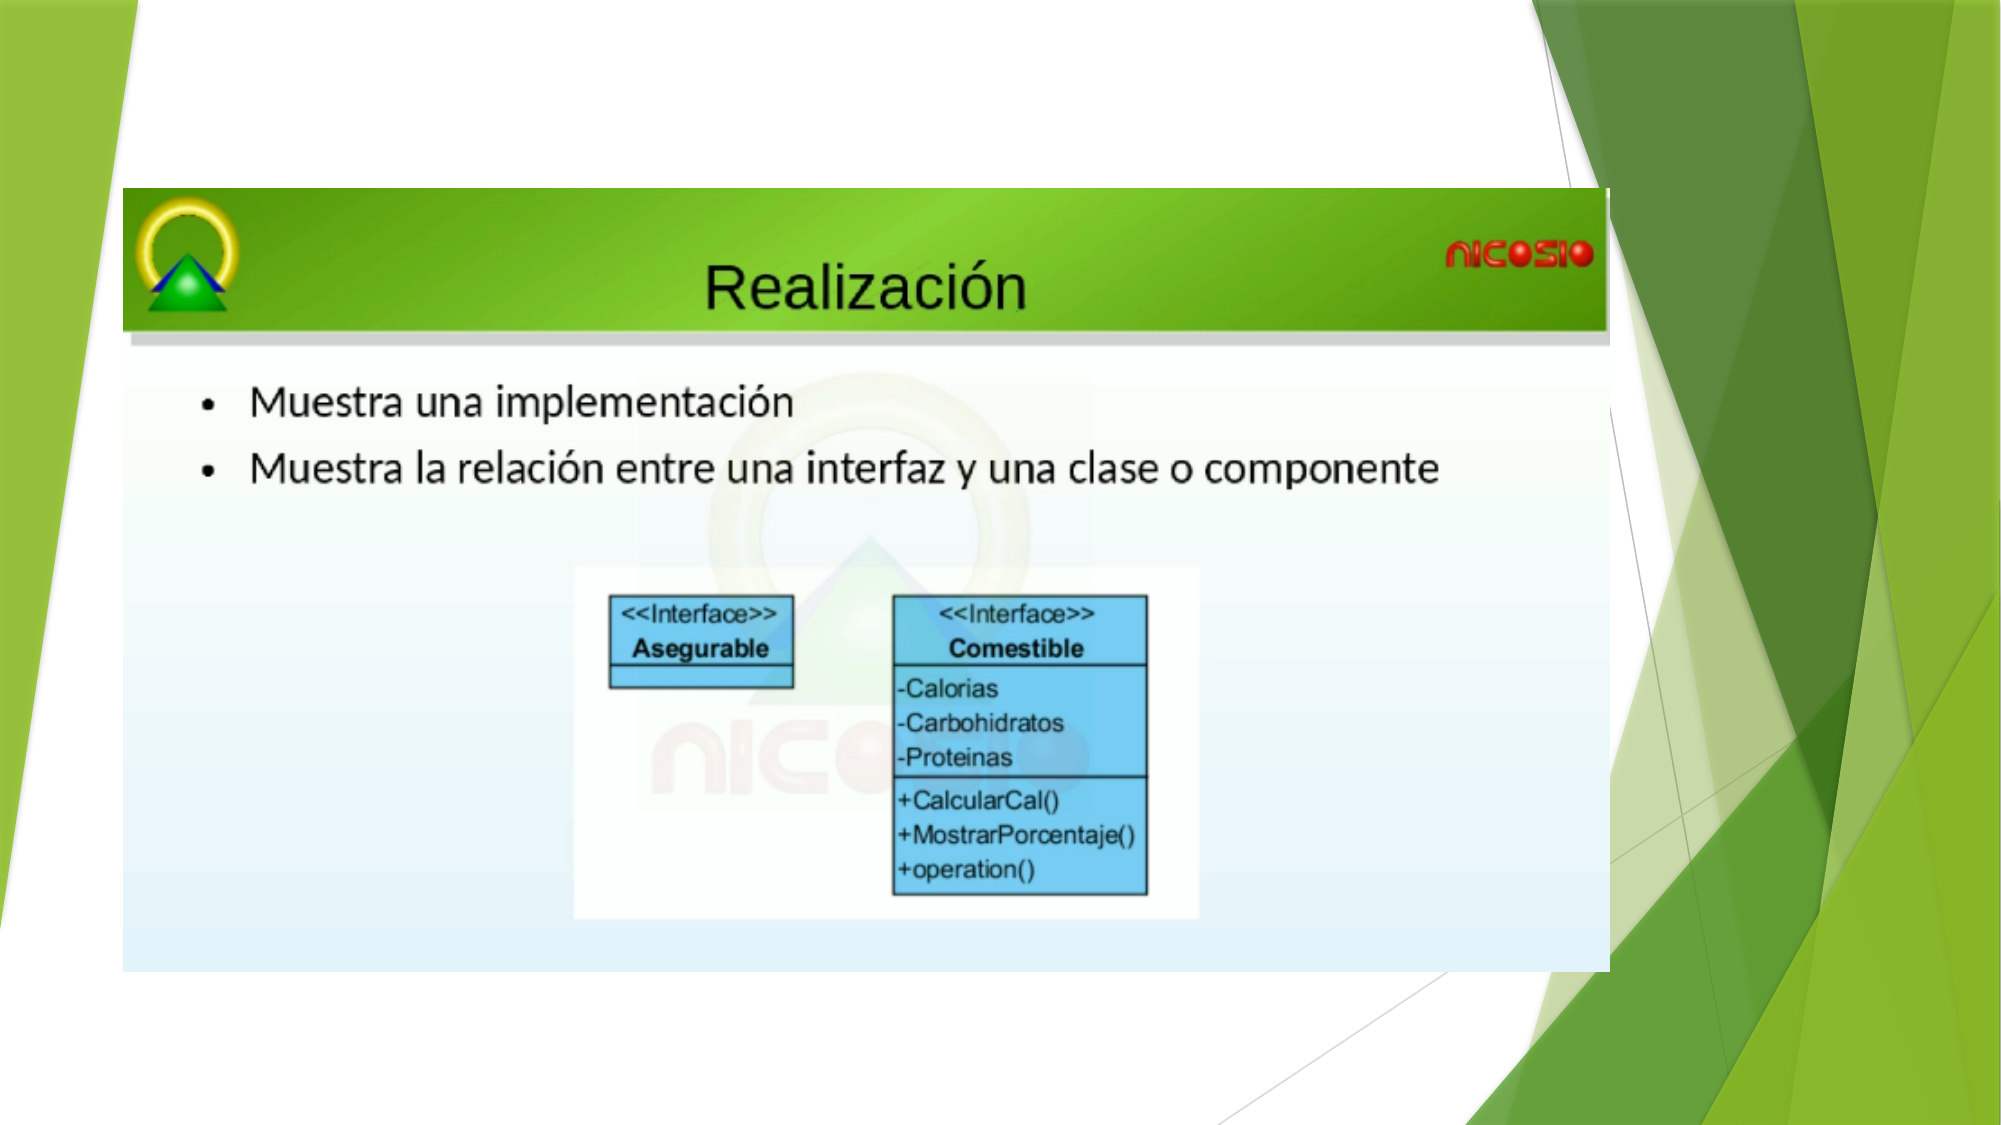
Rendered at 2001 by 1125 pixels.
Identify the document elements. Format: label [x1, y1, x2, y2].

picture [122, 188, 1610, 972]
